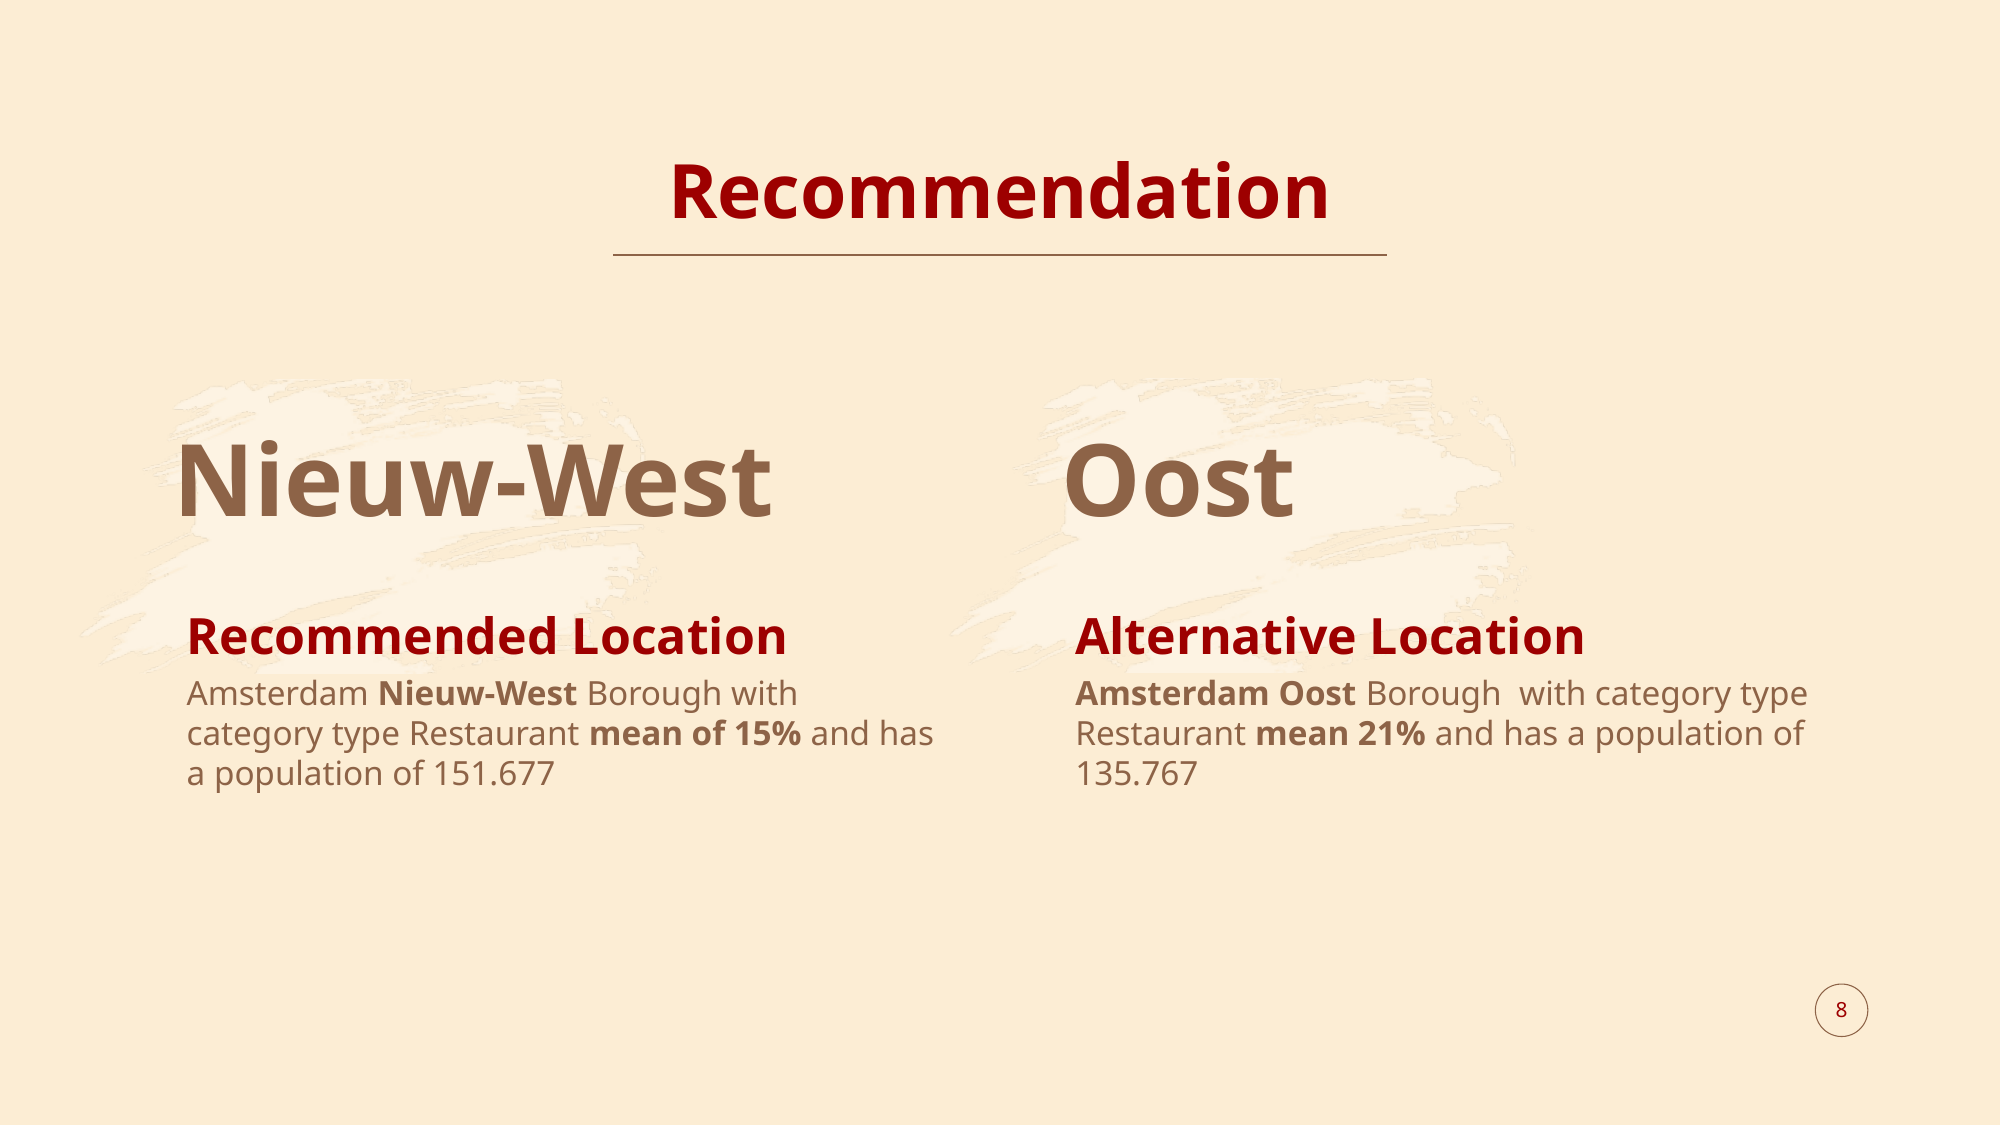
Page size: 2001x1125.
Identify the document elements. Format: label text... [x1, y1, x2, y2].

title Recommendation [137, 101, 1863, 243]
list Oost [1046, 409, 1846, 569]
list Recommended Location [171, 597, 958, 654]
list Amsterdam Nieuw-West Borough with category type Restaurant mean of 15% and has a population of 151.677 [171, 665, 958, 803]
slide_number 8 [1811, 980, 1872, 1041]
list Amsterdam Oost Borough with category type Restaurant mean 21% and has a population of 135.767 [1060, 665, 1846, 803]
list Alternative Location [1060, 597, 1846, 654]
list Nieuw-West [158, 409, 958, 569]
